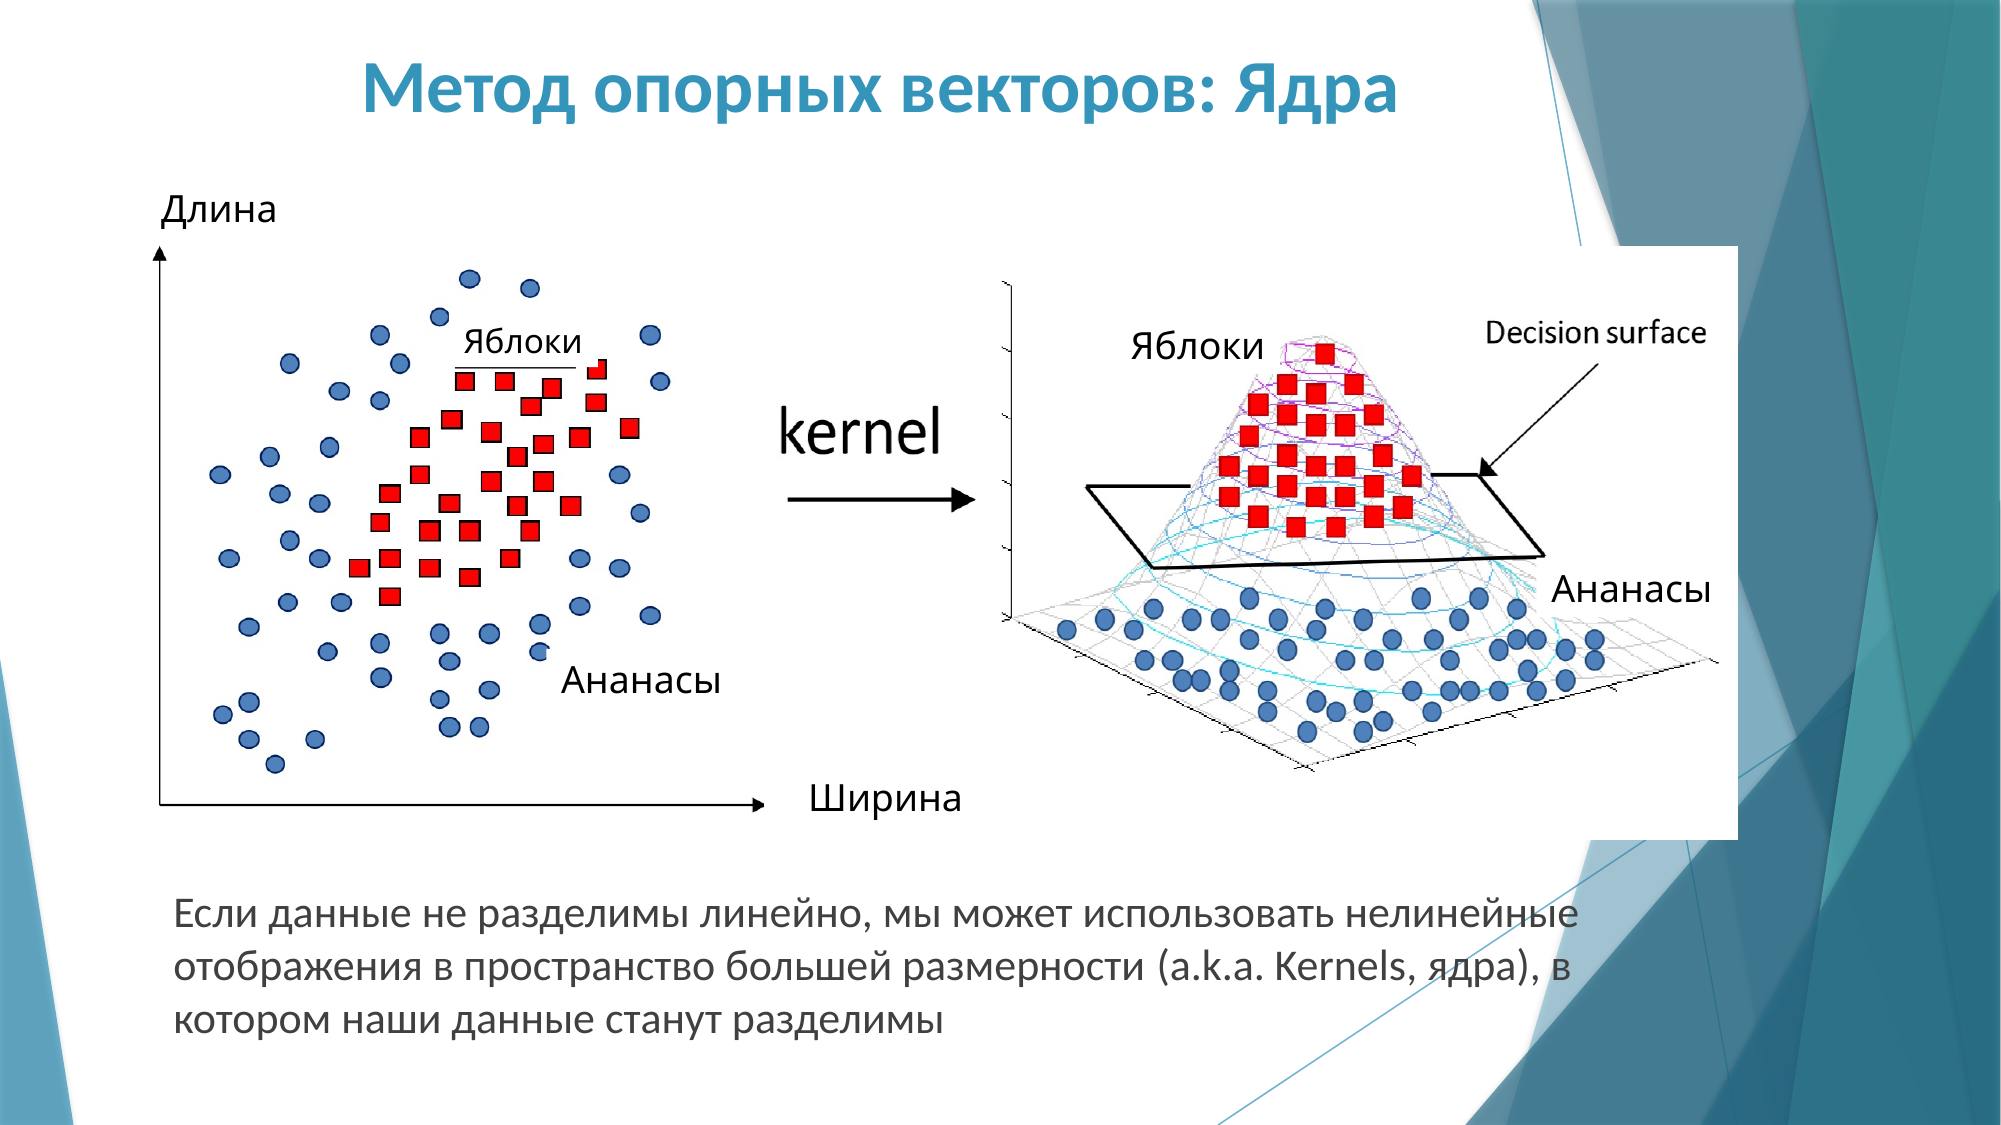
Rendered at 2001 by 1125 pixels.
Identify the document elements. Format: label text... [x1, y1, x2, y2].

text_box Длина [136, 177, 303, 238]
title Метод опорных векторов: Ядра [346, 29, 1757, 170]
picture [137, 245, 1738, 840]
text_box Если данные не разделимы линейно, мы может использовать нелинейные отображения в пространство большей размерности (a.k.a. Kernels, ядра), в котором наши данные станут разделимы [158, 876, 1722, 1051]
